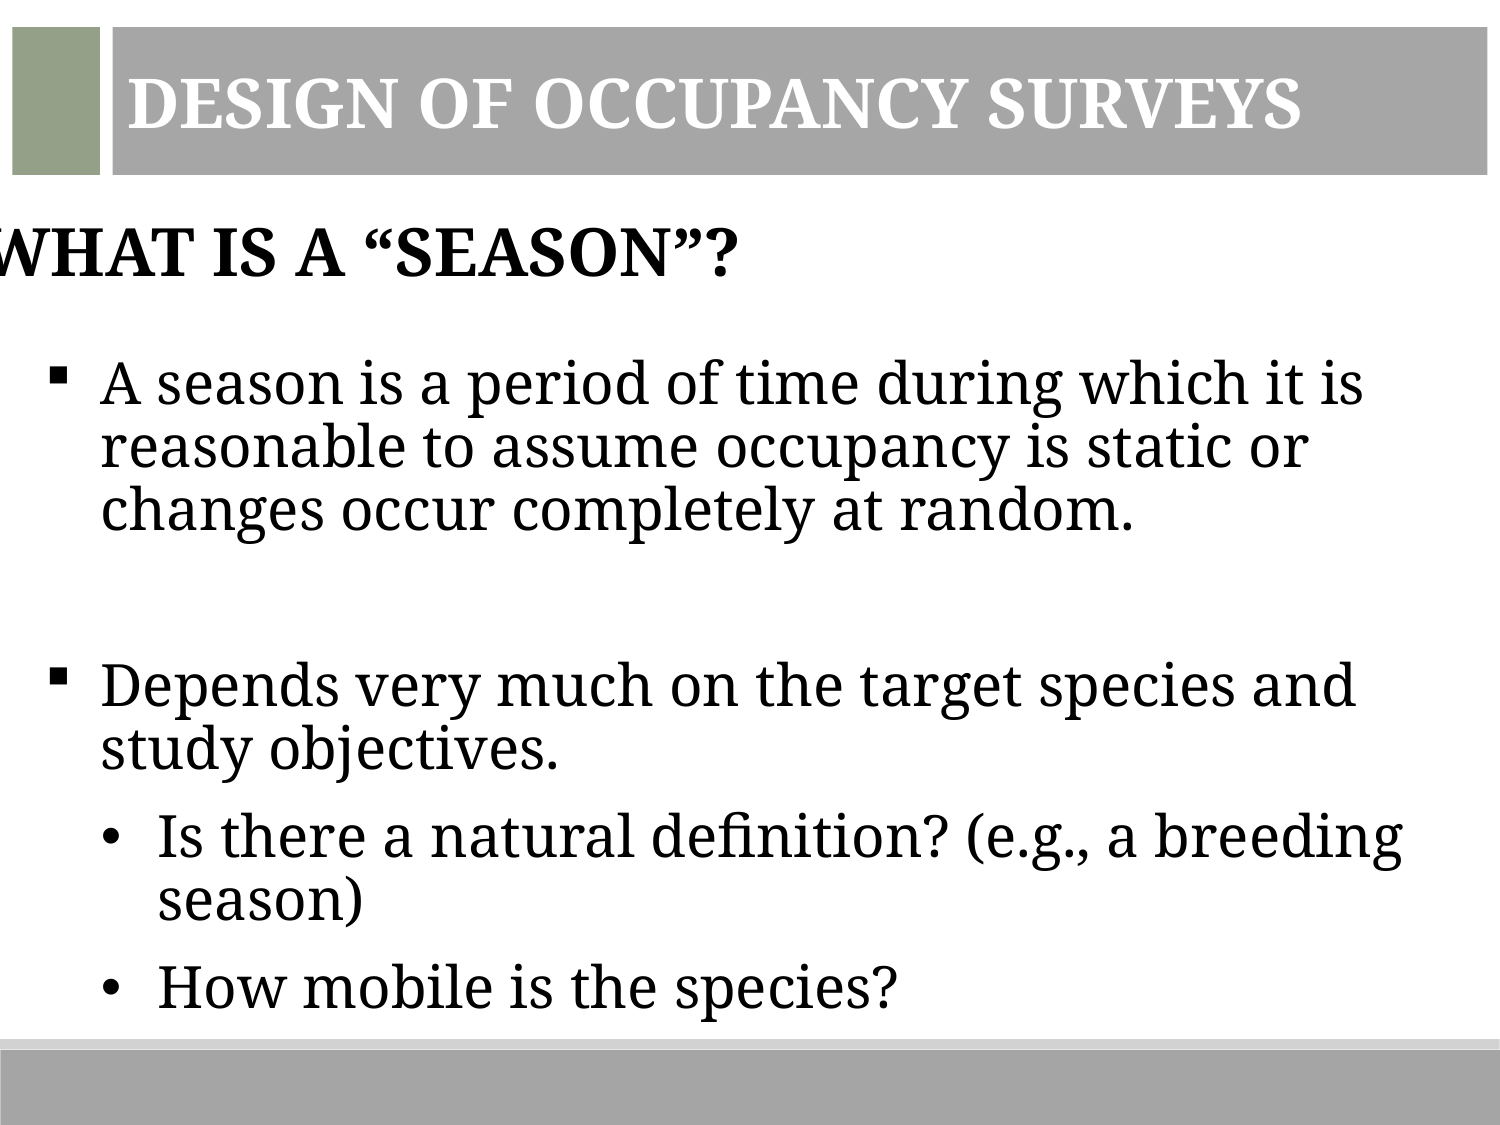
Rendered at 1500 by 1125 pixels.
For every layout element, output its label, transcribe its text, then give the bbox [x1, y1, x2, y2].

text_box [11, 26, 101, 176]
text_box A season is a period of time during which it is reasonable to assume occupancy is static or changes occur completely at random. Depends very much on the target species and study objectives. Is there a natural definition? (e.g., a breeding season) How mobile is the species? [30, 346, 1461, 982]
text_box Design of Occupancy Surveys [111, 26, 1489, 176]
text_box What is a “Season”? [0, 202, 757, 298]
